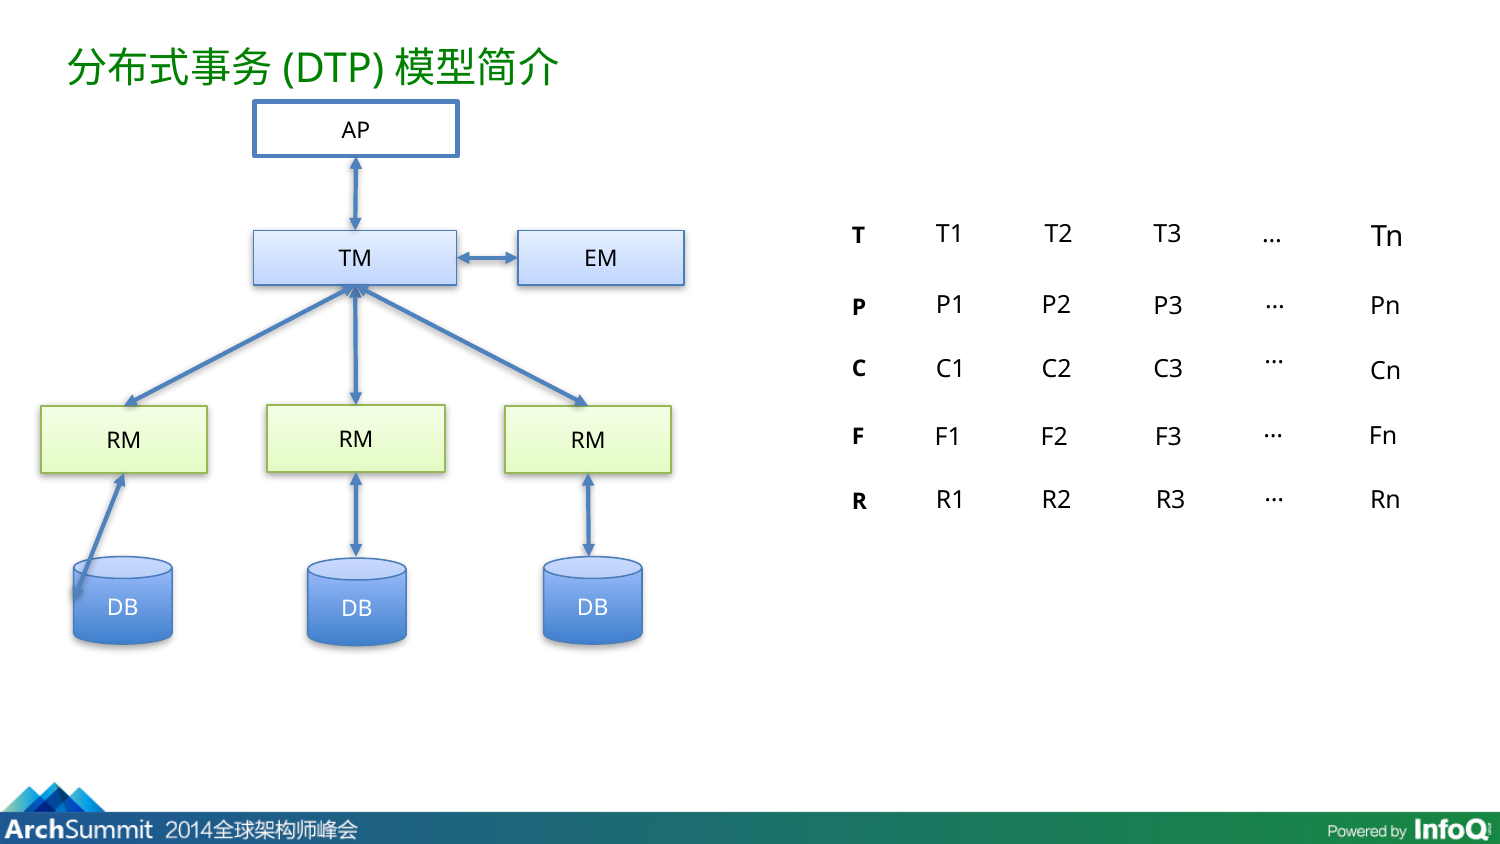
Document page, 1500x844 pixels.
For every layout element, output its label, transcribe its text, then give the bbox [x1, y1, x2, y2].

text_box RM [266, 414, 446, 473]
text_box DB [542, 555, 643, 645]
text_box C3 [1138, 345, 1222, 390]
text_box F [837, 413, 919, 457]
text_box C1 [921, 344, 1005, 390]
text_box C2 [1026, 344, 1111, 390]
text_box R2 [1026, 476, 1111, 521]
text_box T3 [1138, 210, 1247, 255]
text_box RM [40, 405, 208, 474]
title 分布式事务(DTP)模型简介 [51, 33, 1402, 99]
text_box EM [517, 230, 685, 286]
text_box RM [504, 405, 672, 474]
text_box F3 [1140, 413, 1224, 458]
text_box P3 [1138, 281, 1222, 327]
text_box … [1247, 210, 1356, 255]
text_box R [837, 479, 952, 522]
text_box P2 [1026, 281, 1111, 327]
text_box … [1250, 276, 1369, 322]
text_box DB [306, 557, 407, 647]
text_box Tn [1356, 209, 1475, 260]
text_box … [1248, 405, 1368, 451]
text_box T1 [921, 210, 1029, 255]
text_box Fn [1354, 411, 1438, 457]
text_box P [837, 285, 952, 328]
picture [0, 0, 1500, 844]
text_box T2 [1029, 210, 1138, 255]
text_box R3 [1141, 476, 1225, 522]
text_box R1 [921, 476, 1005, 521]
text_box … [1249, 331, 1369, 376]
text_box … [1249, 469, 1369, 514]
text_box Pn [1355, 281, 1439, 327]
text_box T [837, 213, 952, 256]
text_box C [837, 346, 921, 389]
text_box P1 [921, 281, 1005, 327]
text_box TM [253, 230, 457, 283]
text_box AP [252, 99, 460, 158]
text_box DB [72, 555, 173, 645]
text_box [354, 284, 589, 407]
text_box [123, 284, 353, 407]
text_box Cn [1355, 346, 1439, 392]
text_box F2 [1025, 412, 1110, 458]
text_box F1 [919, 412, 1004, 458]
text_box Rn [1355, 476, 1439, 522]
